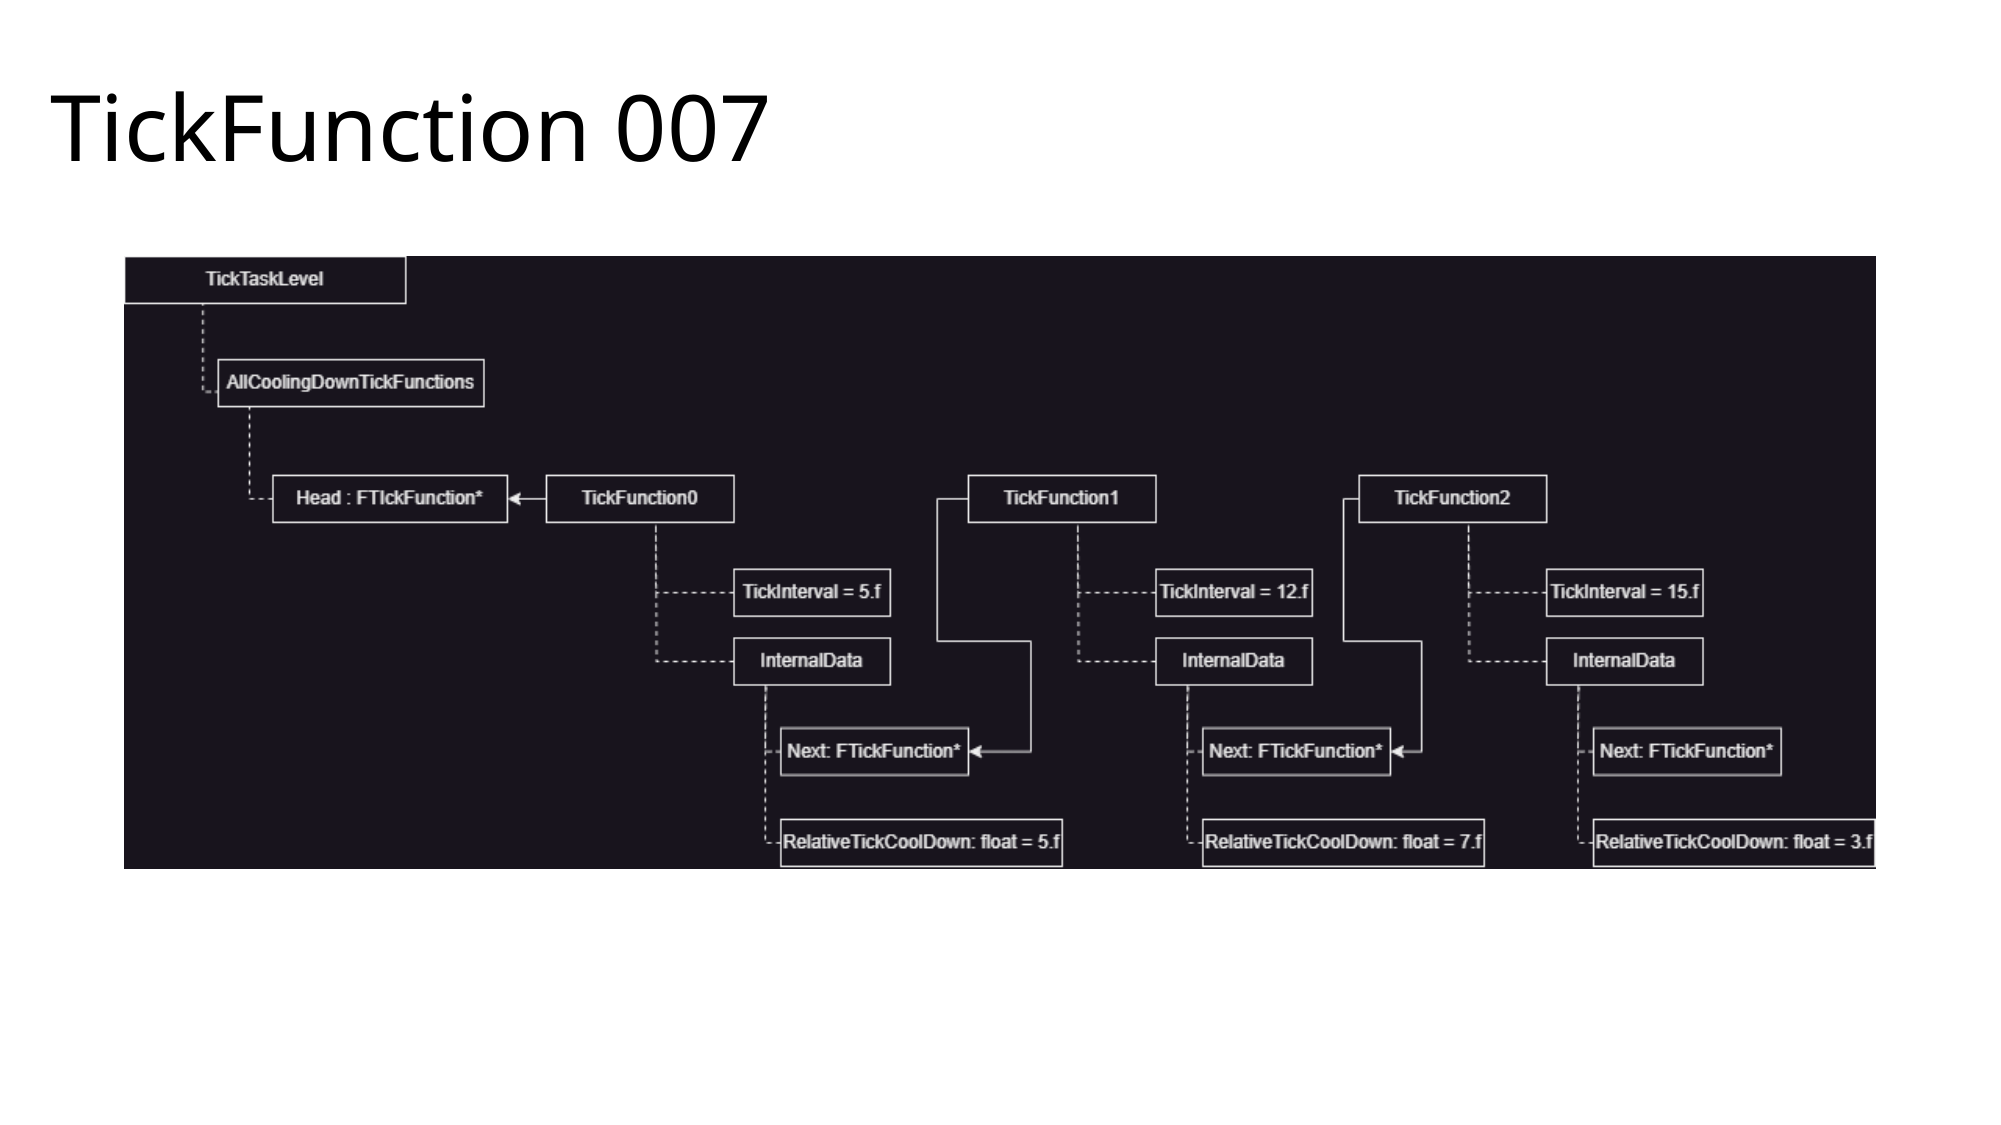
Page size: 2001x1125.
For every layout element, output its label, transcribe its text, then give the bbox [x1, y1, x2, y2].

picture [124, 256, 1876, 869]
text_box TickFunction 007 [34, 67, 1760, 195]
